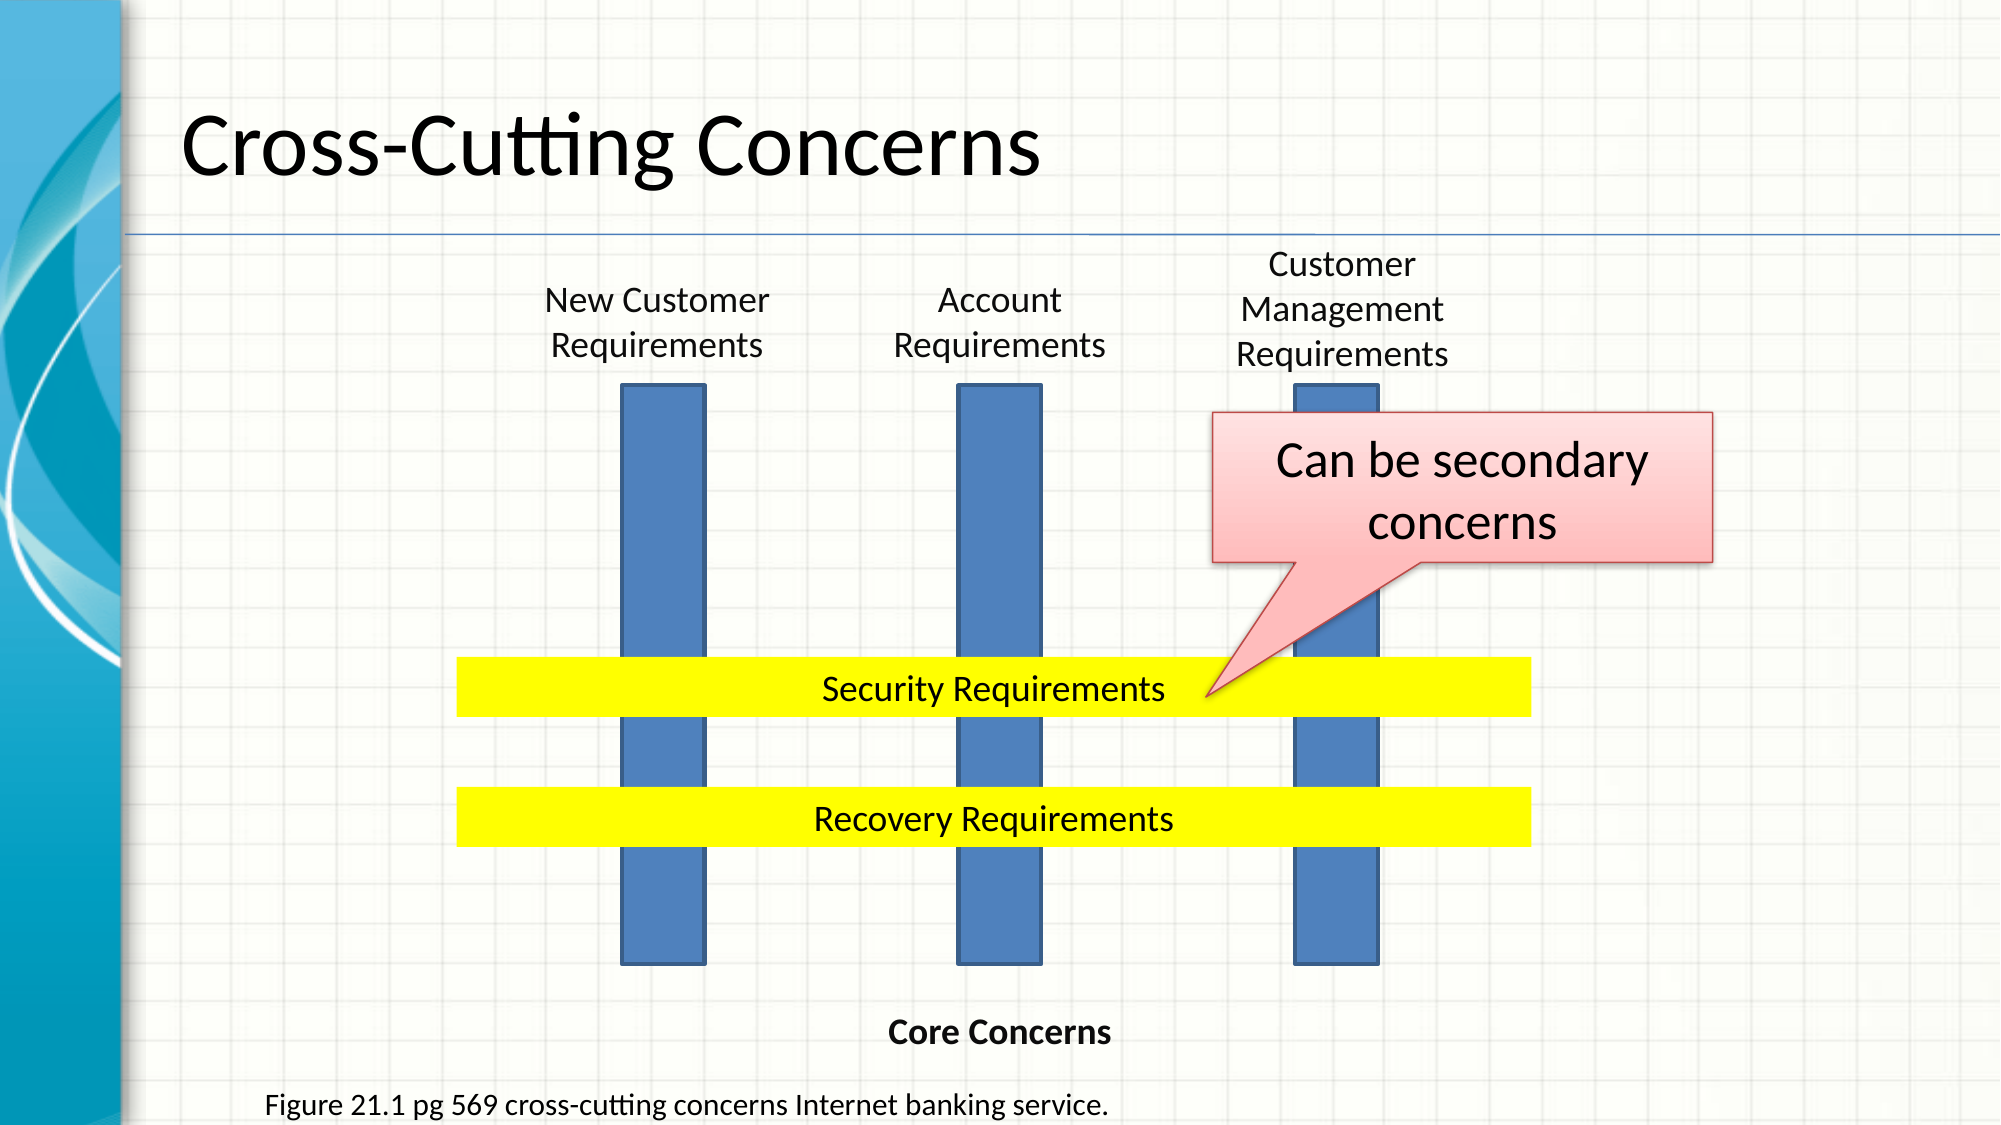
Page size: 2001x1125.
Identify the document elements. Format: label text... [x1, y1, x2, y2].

text_box Can be secondary concerns [1205, 412, 1713, 698]
text_box New Customer Requirements [503, 267, 811, 373]
text_box [1295, 847, 1378, 965]
text_box [621, 717, 705, 786]
text_box Core Concerns [846, 999, 1154, 1060]
text_box Figure 21.1 pg 569 cross-cutting concerns Internet banking service. [249, 1076, 1532, 1125]
text_box Customer Management Requirements [1189, 231, 1497, 382]
text_box Recovery Requirements [456, 786, 1532, 847]
text_box [958, 385, 1042, 656]
text_box [621, 847, 705, 965]
text_box [621, 385, 705, 656]
picture [0, 0, 2000, 1125]
text_box [958, 847, 1042, 965]
text_box Security Requirements [456, 656, 1532, 717]
text_box [1295, 385, 1378, 410]
title Cross-Cutting Concerns [166, 45, 1934, 233]
text_box Account Requirements [846, 267, 1154, 373]
text_box [1295, 599, 1378, 656]
text_box [1295, 717, 1378, 786]
text_box [958, 717, 1042, 786]
